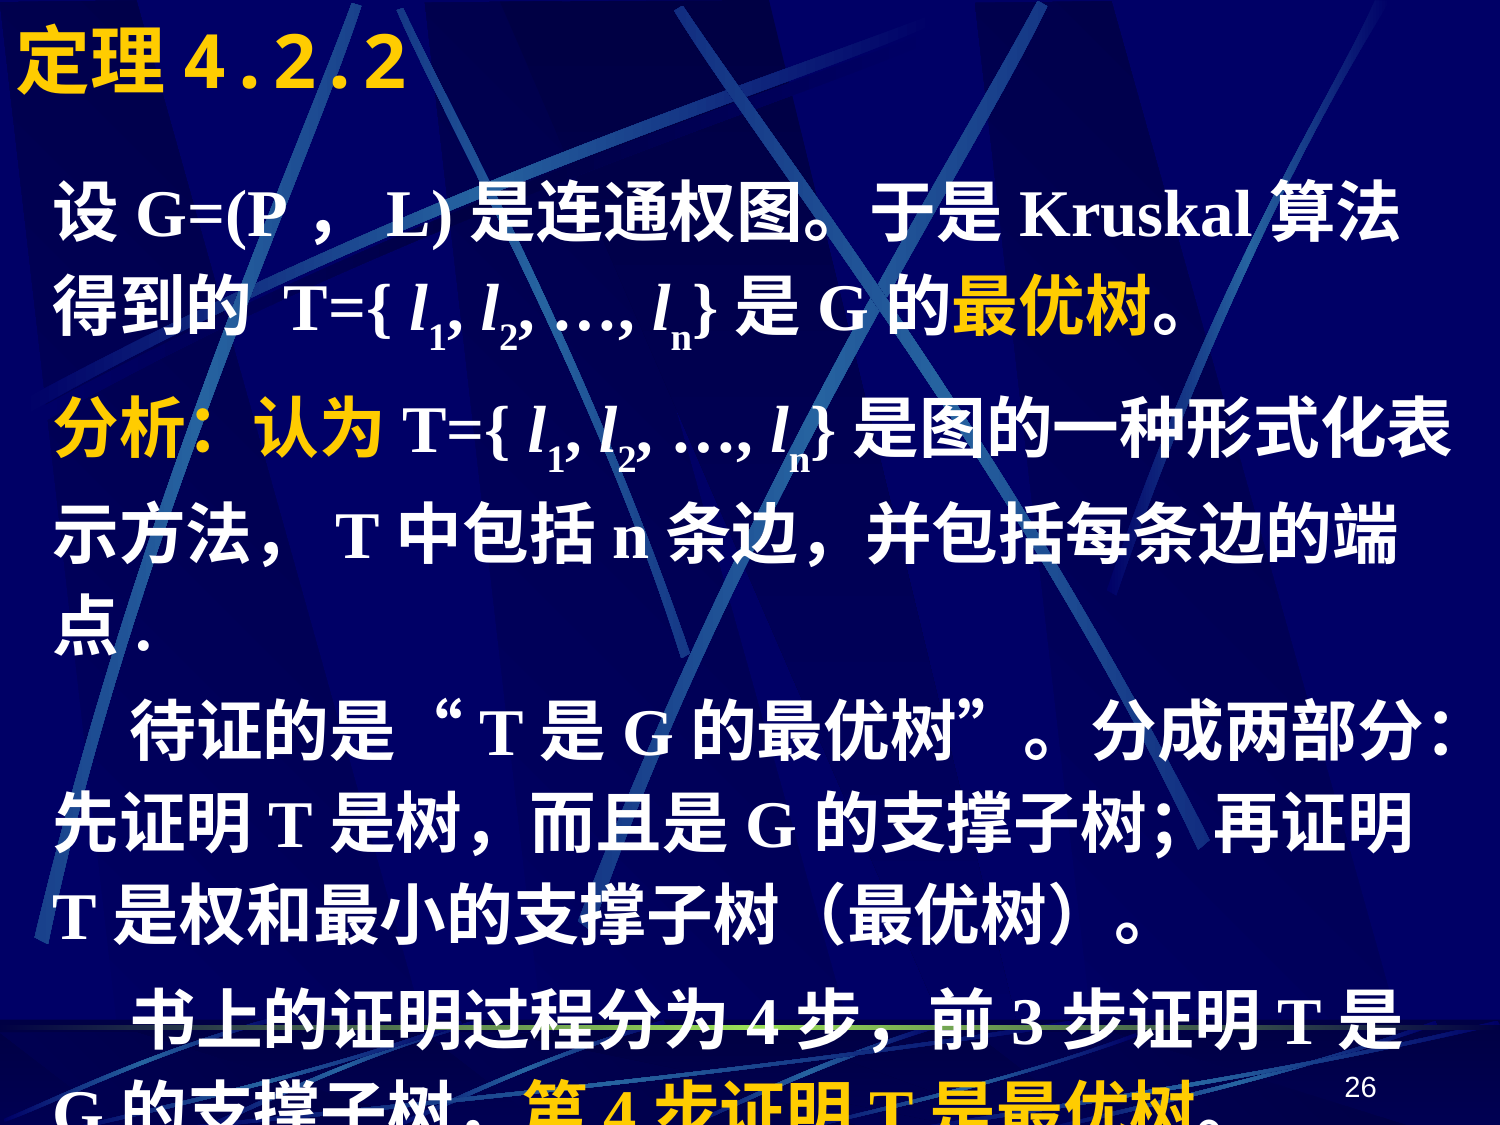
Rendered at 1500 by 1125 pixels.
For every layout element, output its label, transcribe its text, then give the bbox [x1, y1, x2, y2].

list 设G=(P，L)是连通权图。于是Kruskal算法得到的 T={ l1, l2, …, ln}是G的最优树。 分析：认为T={ l1, l2, …, ln}是图的一种形式化表示方法，T中包括n条边，并包括每条边的端点. 待证的是“T是G的最优树”。分成两部分：先证明T是树，而且是G的支撑子树；再证明T是权和最小的支撑子树（最优树）。 书上的证明过程分为4步，前3步证明T是G的支撑子树，第4步证明T是最优树。 [37, 149, 1475, 1075]
title 定理4.2.2 [0, 4, 1276, 112]
slide_number 26 [1079, 1035, 1393, 1111]
